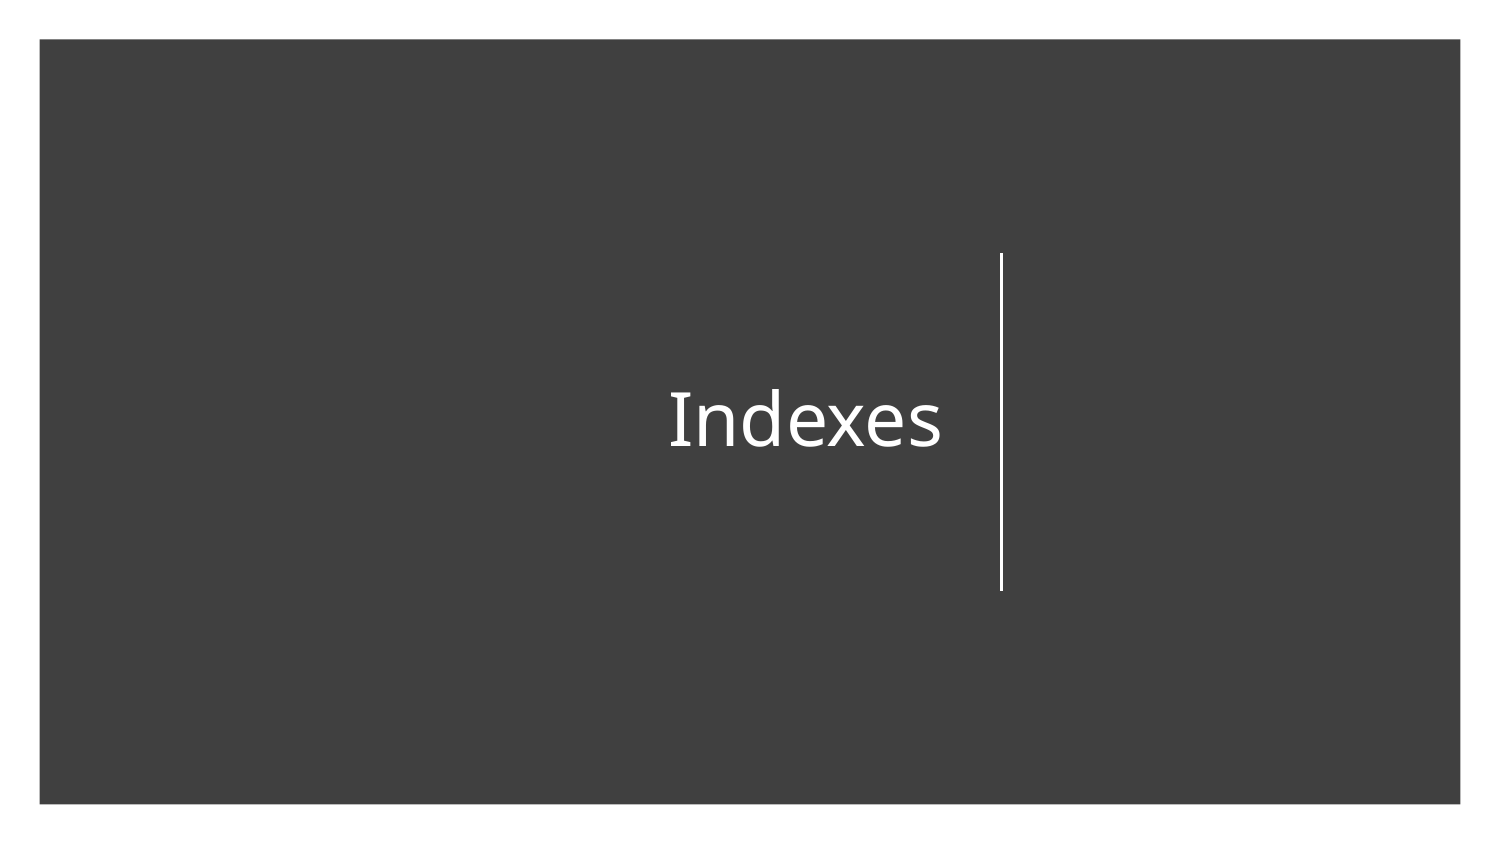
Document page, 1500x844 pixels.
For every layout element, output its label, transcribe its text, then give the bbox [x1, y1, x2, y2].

text_box [38, 38, 1461, 805]
title Indexes [126, 118, 959, 725]
